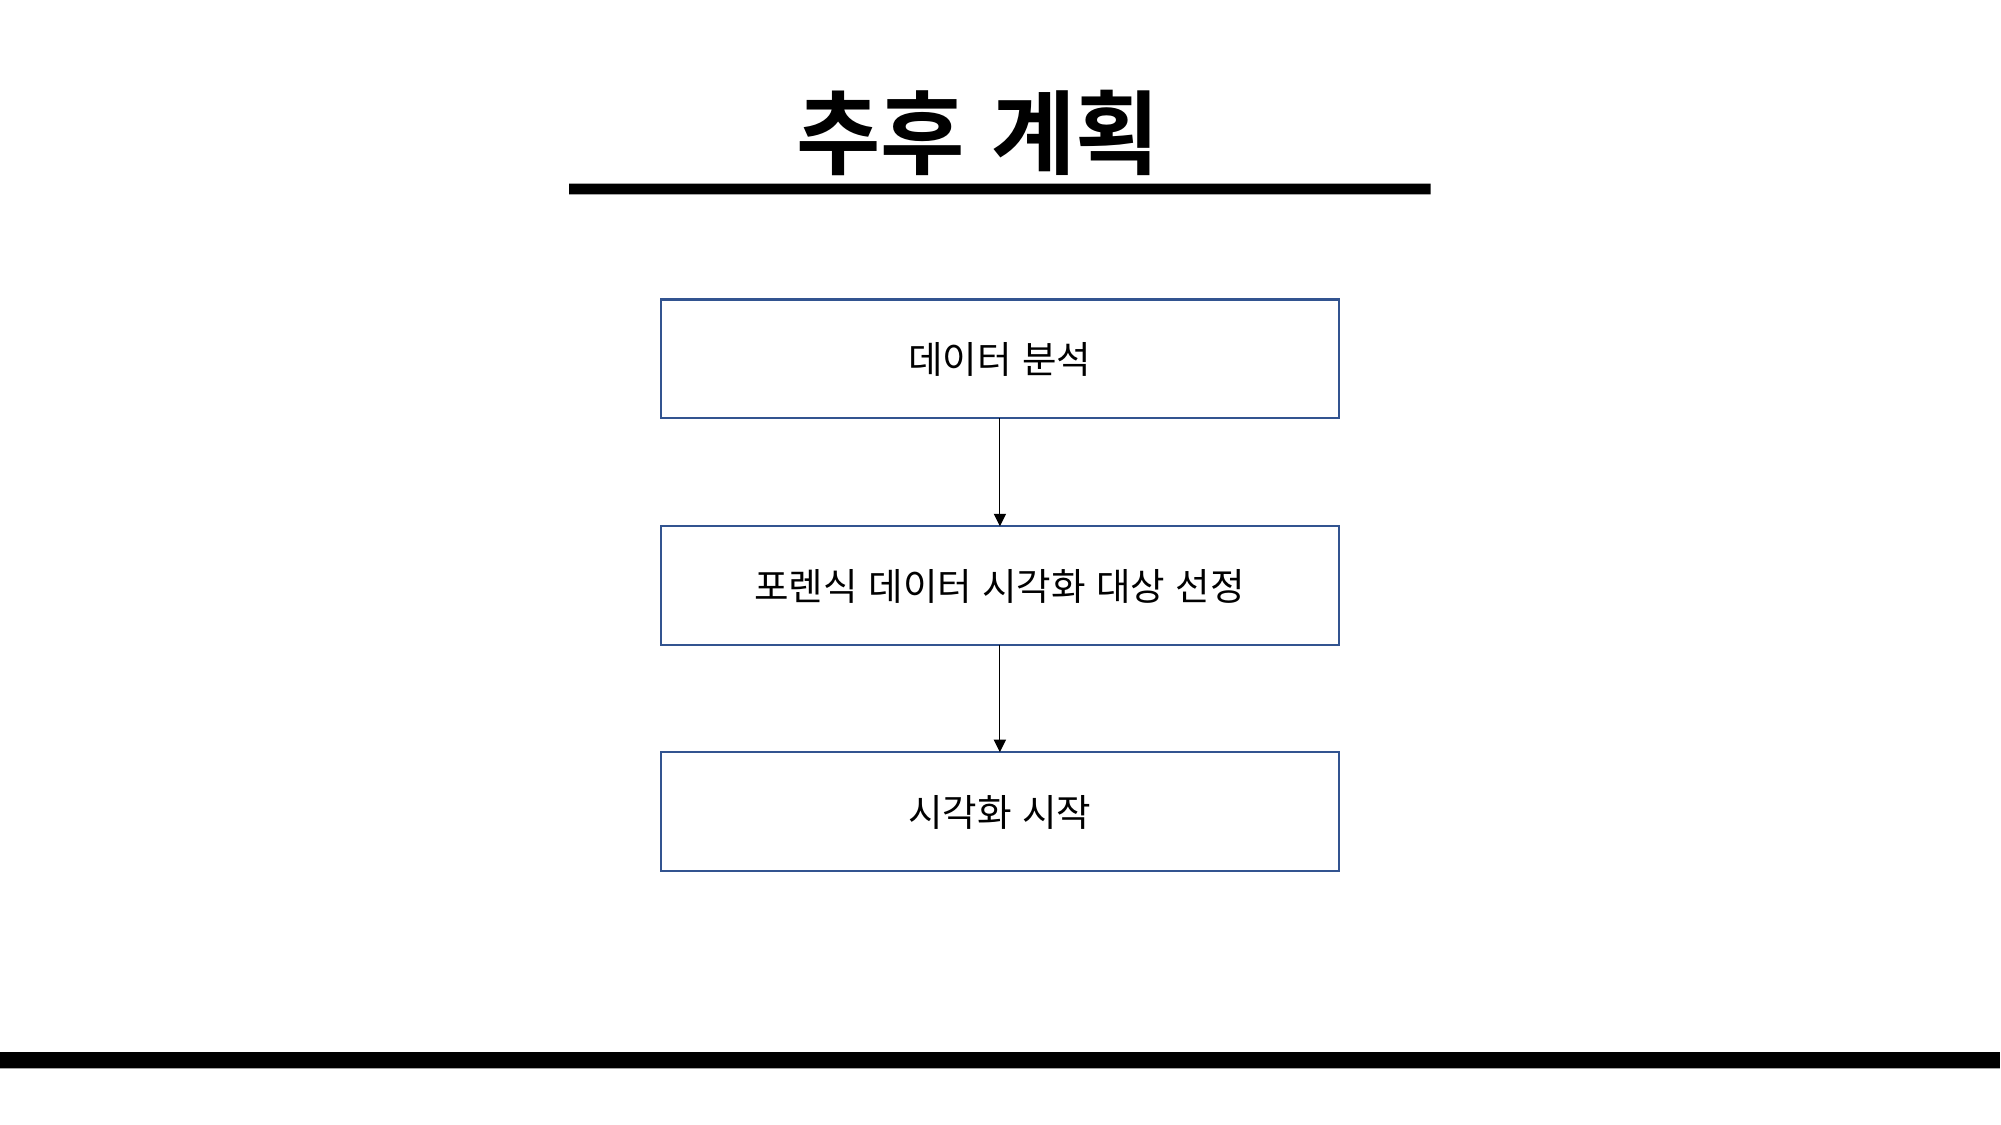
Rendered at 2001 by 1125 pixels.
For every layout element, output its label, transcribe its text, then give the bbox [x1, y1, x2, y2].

text_box 데이터 분석 [660, 298, 1340, 419]
text_box [0, 1051, 2000, 1069]
text_box 추후 계획 [781, 68, 1175, 193]
text_box 포렌식 데이터 시각화 대상 선정 [660, 525, 1340, 646]
text_box 시각화 시작 [660, 751, 1340, 872]
text_box [568, 183, 1432, 195]
